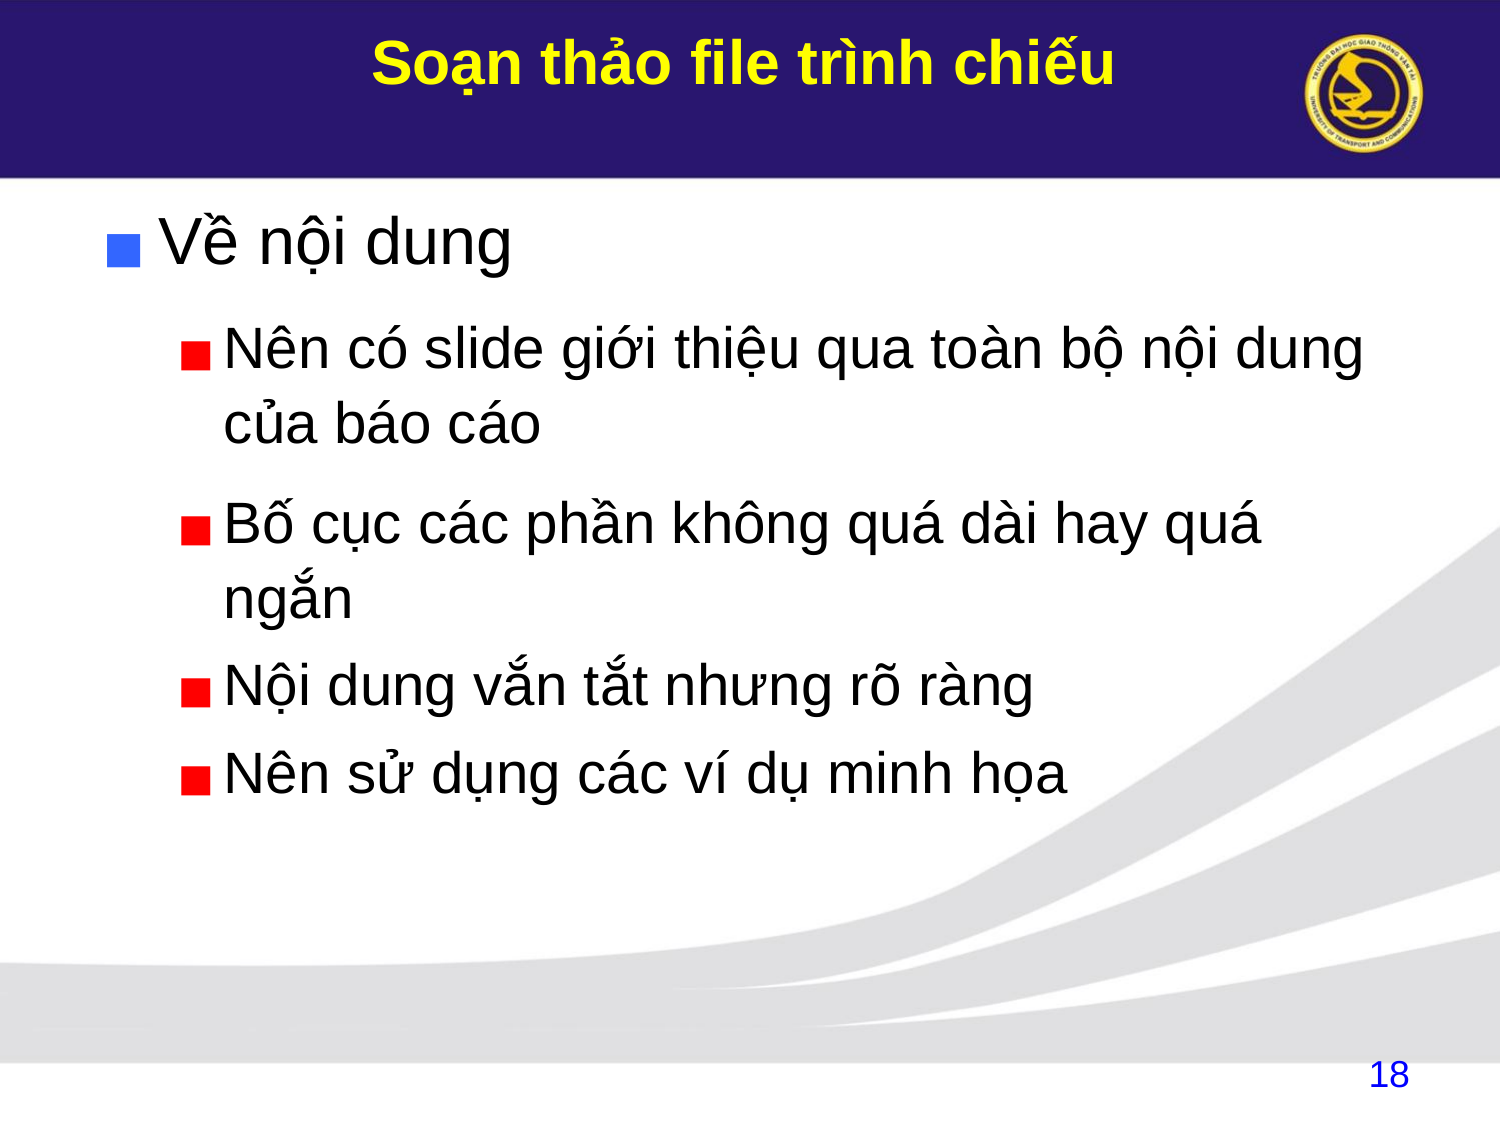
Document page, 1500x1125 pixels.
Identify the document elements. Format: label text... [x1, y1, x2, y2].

text_box Về nội dung Nên có slide giới thiệu qua toàn bộ nội dung của báo cáo Bố cục các phần không quá dài hay quá ngắn Nội dung vắn tắt nhưng rõ ràng Nên sử dụng các ví dụ minh họa [99, 174, 1388, 805]
picture [0, 0, 1500, 1125]
slide_number 18 [1074, 1042, 1425, 1103]
title Soạn thảo file trình chiếu [369, 0, 1170, 154]
